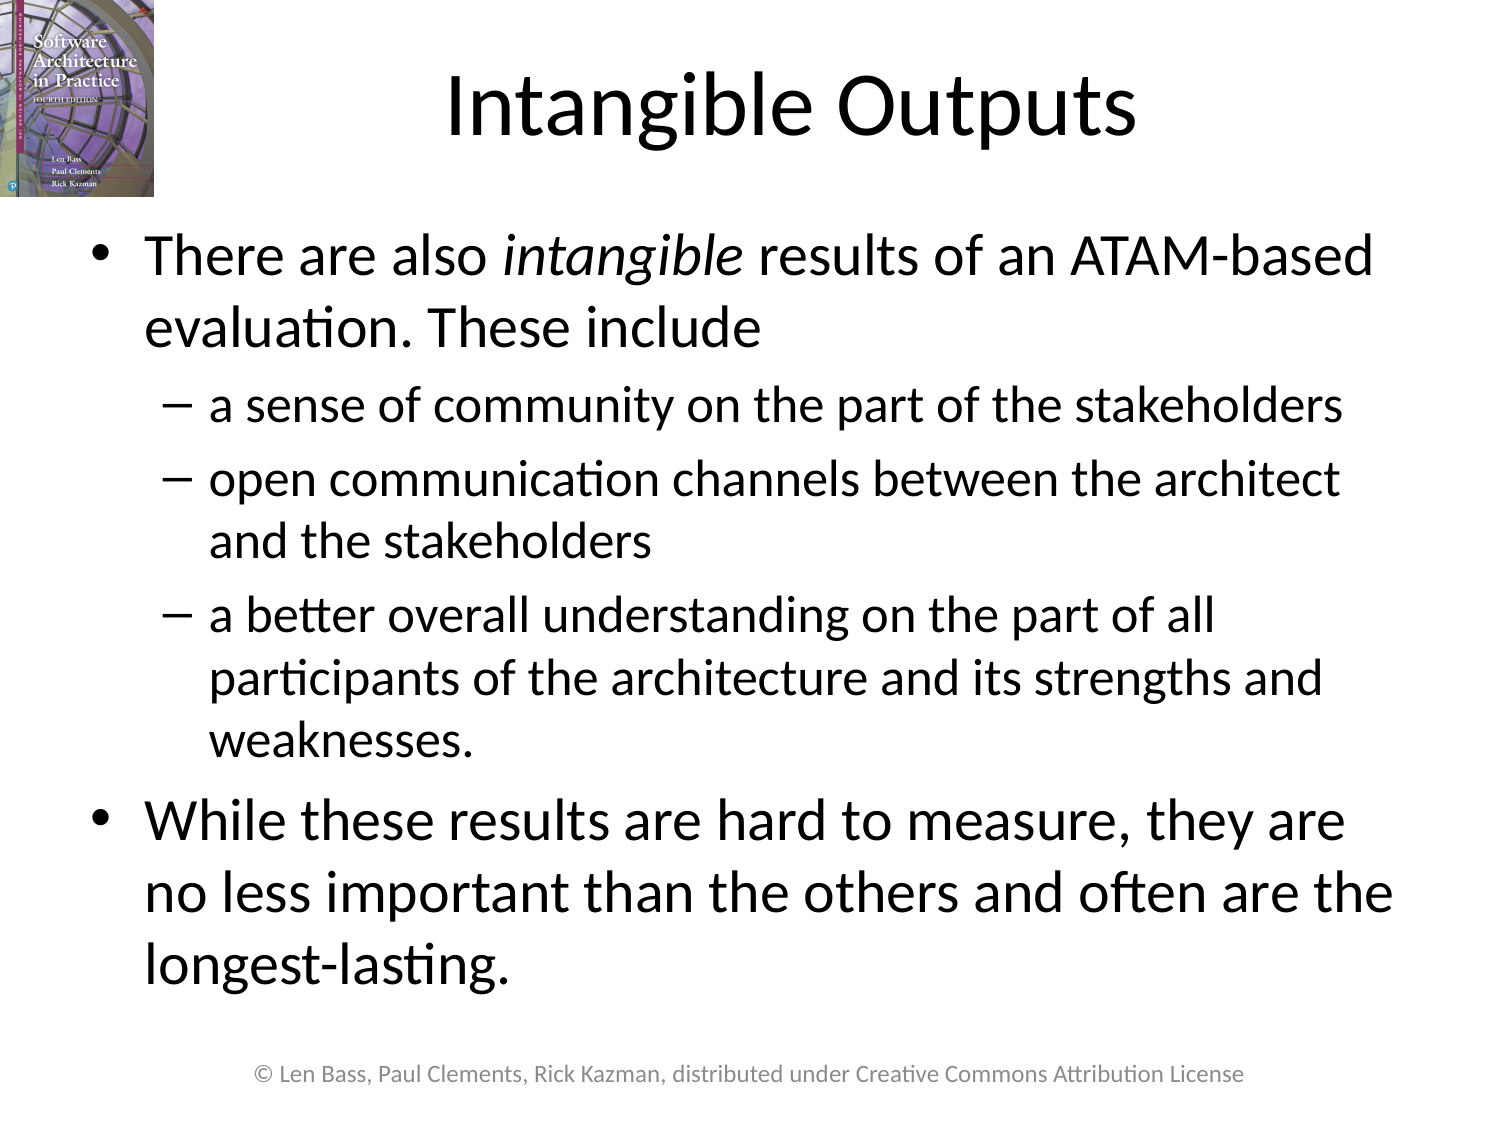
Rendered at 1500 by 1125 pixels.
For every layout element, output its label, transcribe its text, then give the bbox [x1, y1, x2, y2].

footer © Len Bass, Paul Clements, Rick Kazman, distributed under Creative Commons Attribution License [230, 1042, 1270, 1103]
list There are also intangible results of an ATAM-based evaluation. These include a sense of community on the part of the stakeholders open communication channels between the architect and the stakeholders a better overall understanding on the part of all participants of the architecture and its strengths and weaknesses. While these results are hard to measure, they are no less important than the others and often are the longest-lasting. [75, 208, 1425, 1005]
picture [0, 0, 154, 197]
title Intangible Outputs [159, 45, 1425, 173]
